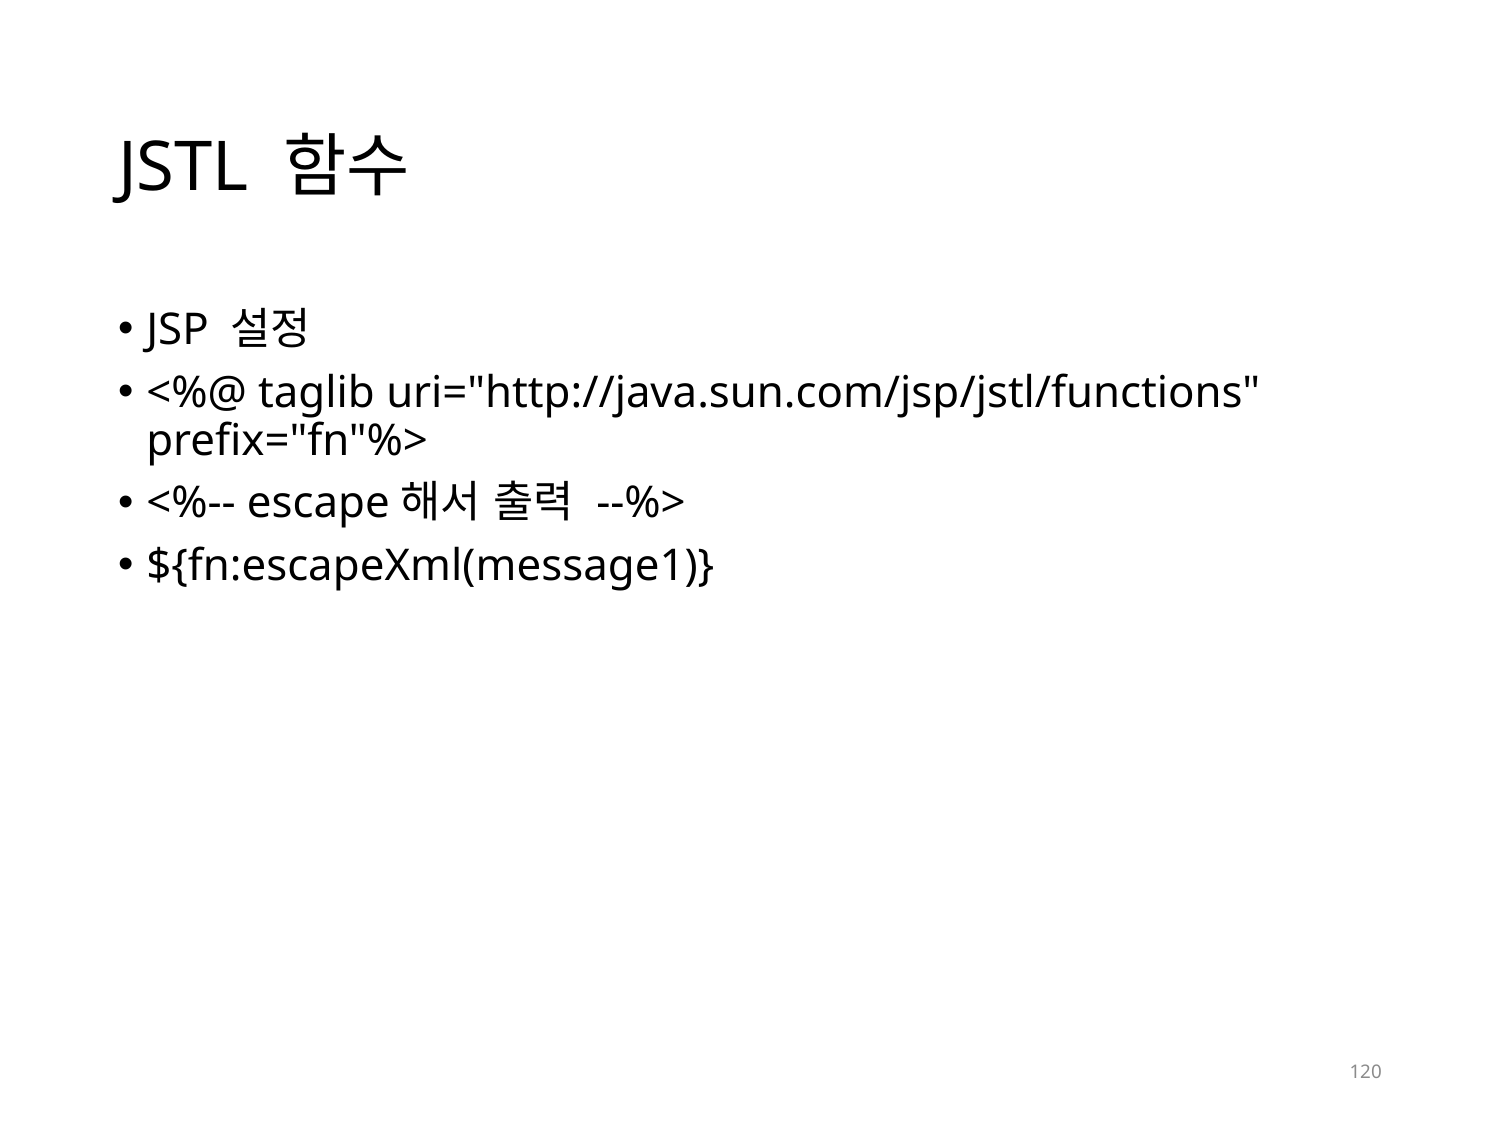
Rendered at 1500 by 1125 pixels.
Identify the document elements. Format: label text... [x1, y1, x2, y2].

slide_number 120 [1059, 1042, 1397, 1103]
list JSP 설정 <%@ taglib uri="http://java.sun.com/jsp/jstl/functions" prefix="fn"%> <%-- escape해서 출력 --%> ${fn:escapeXml(message1)} [103, 299, 1397, 1014]
title JSTL 함수 [103, 59, 1397, 278]
